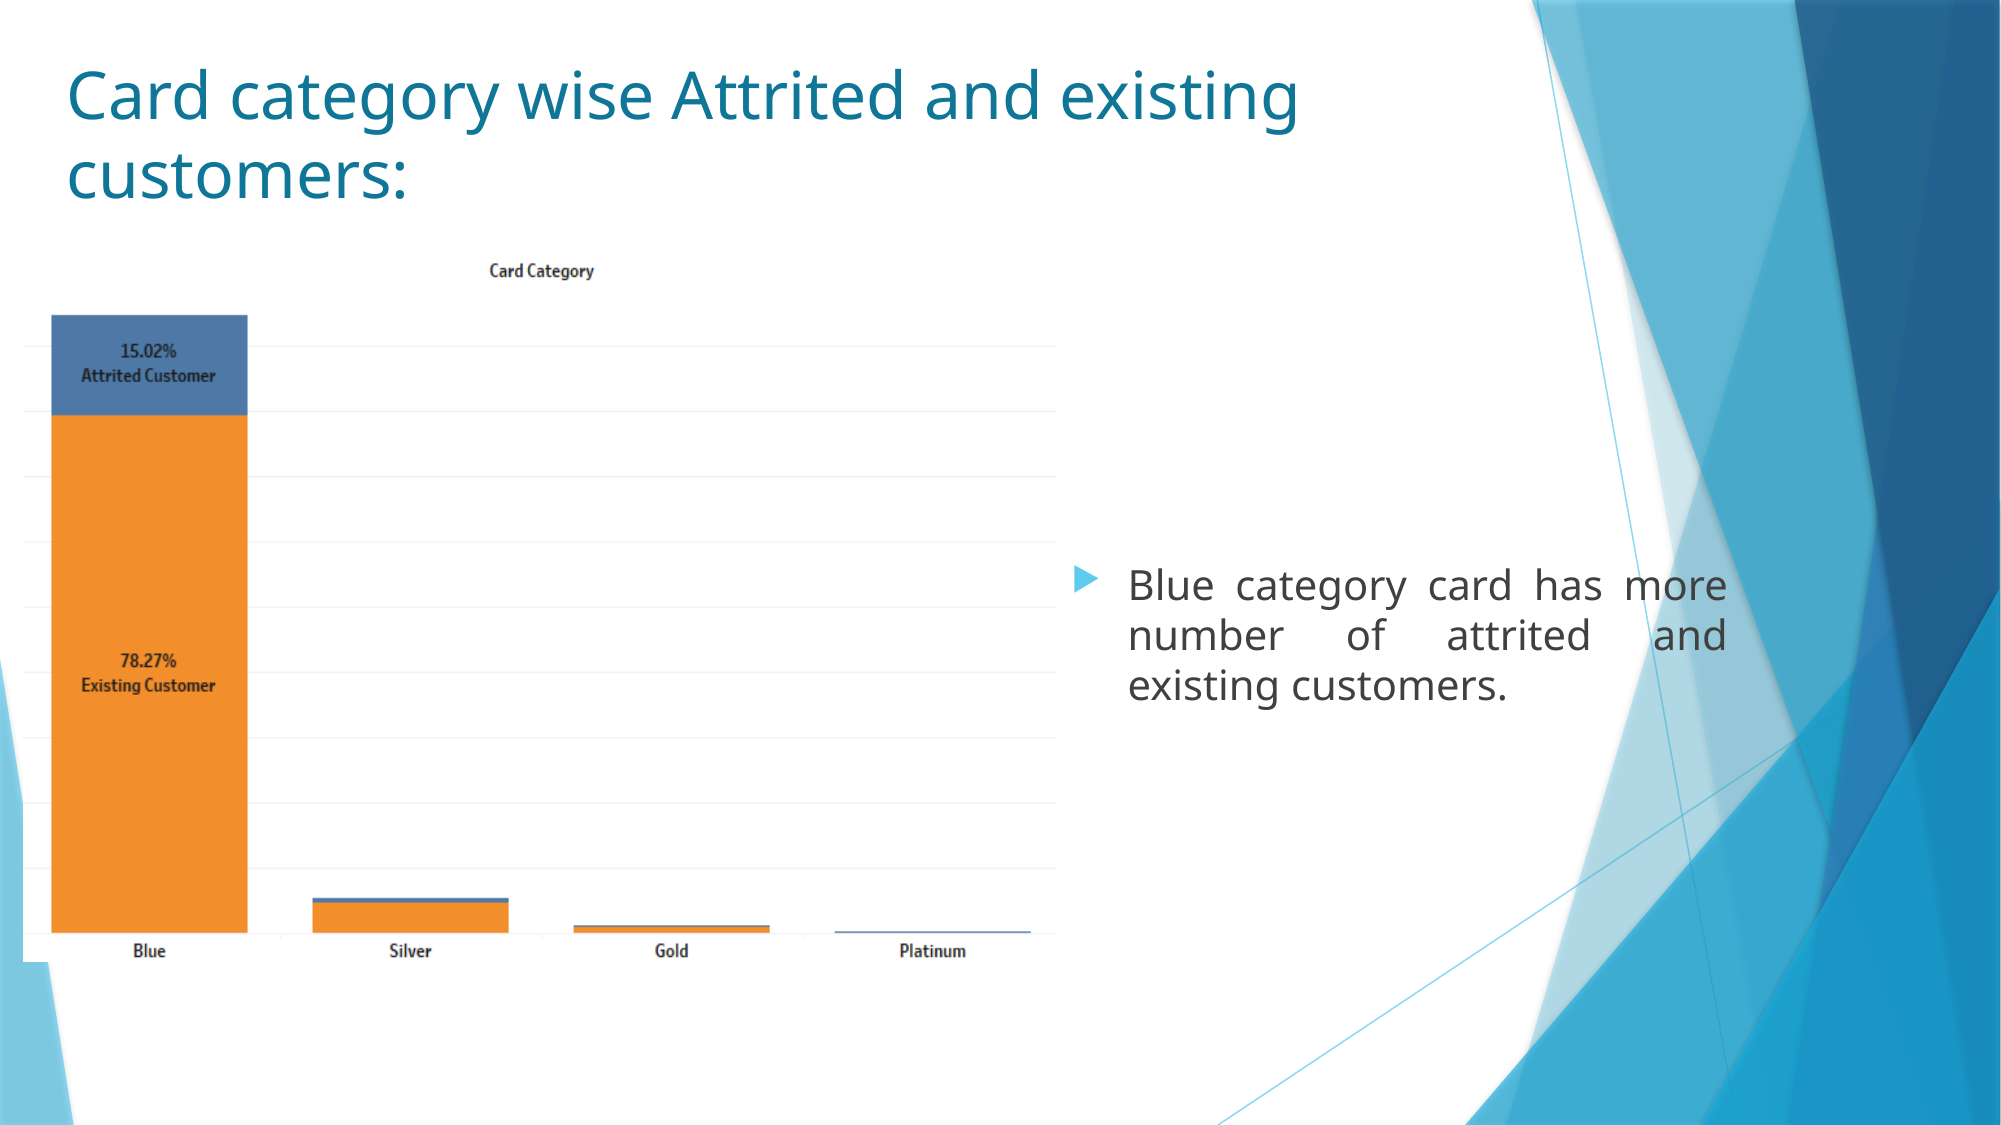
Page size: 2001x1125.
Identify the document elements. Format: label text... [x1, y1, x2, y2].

title Card category wise Attrited and existing customers: [51, 45, 1544, 221]
list Blue category card has more number of attrited and existing customers. [1056, 550, 1744, 1093]
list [22, 249, 1057, 963]
